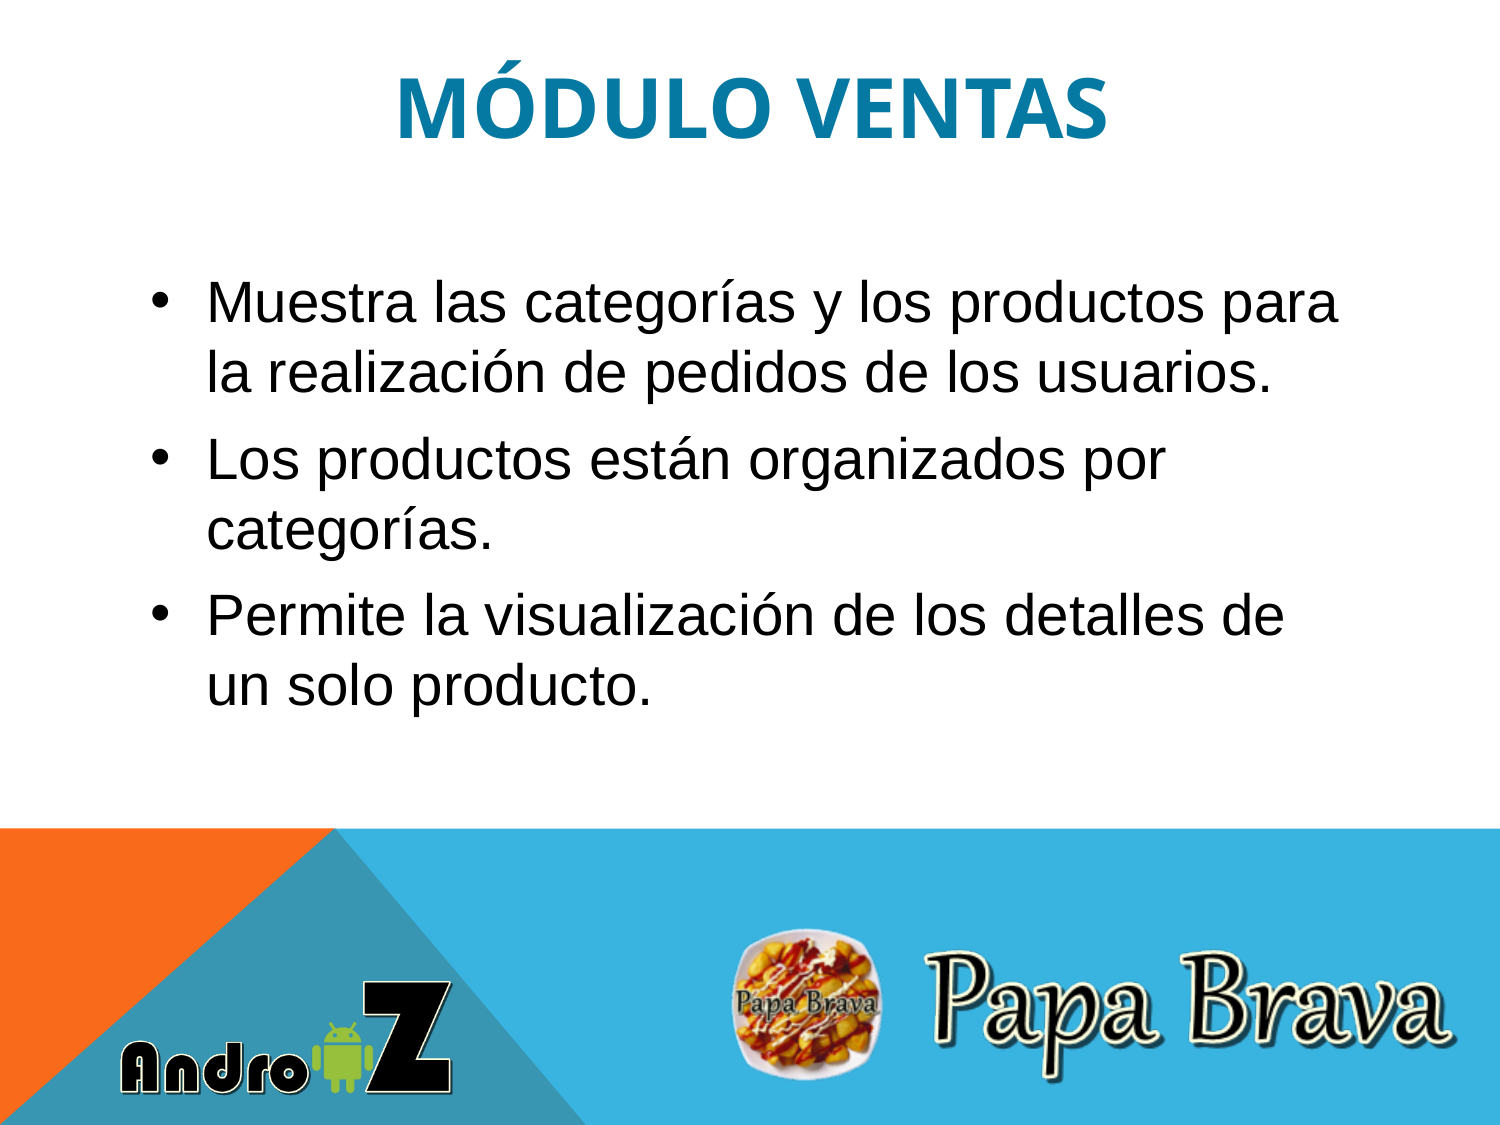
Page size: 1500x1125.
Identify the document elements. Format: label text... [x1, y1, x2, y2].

list Muestra las categorías y los productos para la realización de pedidos de los usuarios. Los productos están organizados por categorías. Permite la visualización de los detalles de un solo producto. [135, 180, 1369, 768]
picture [67, 928, 494, 1125]
picture [726, 928, 1462, 1086]
title Módulo ventas [135, 60, 1369, 150]
